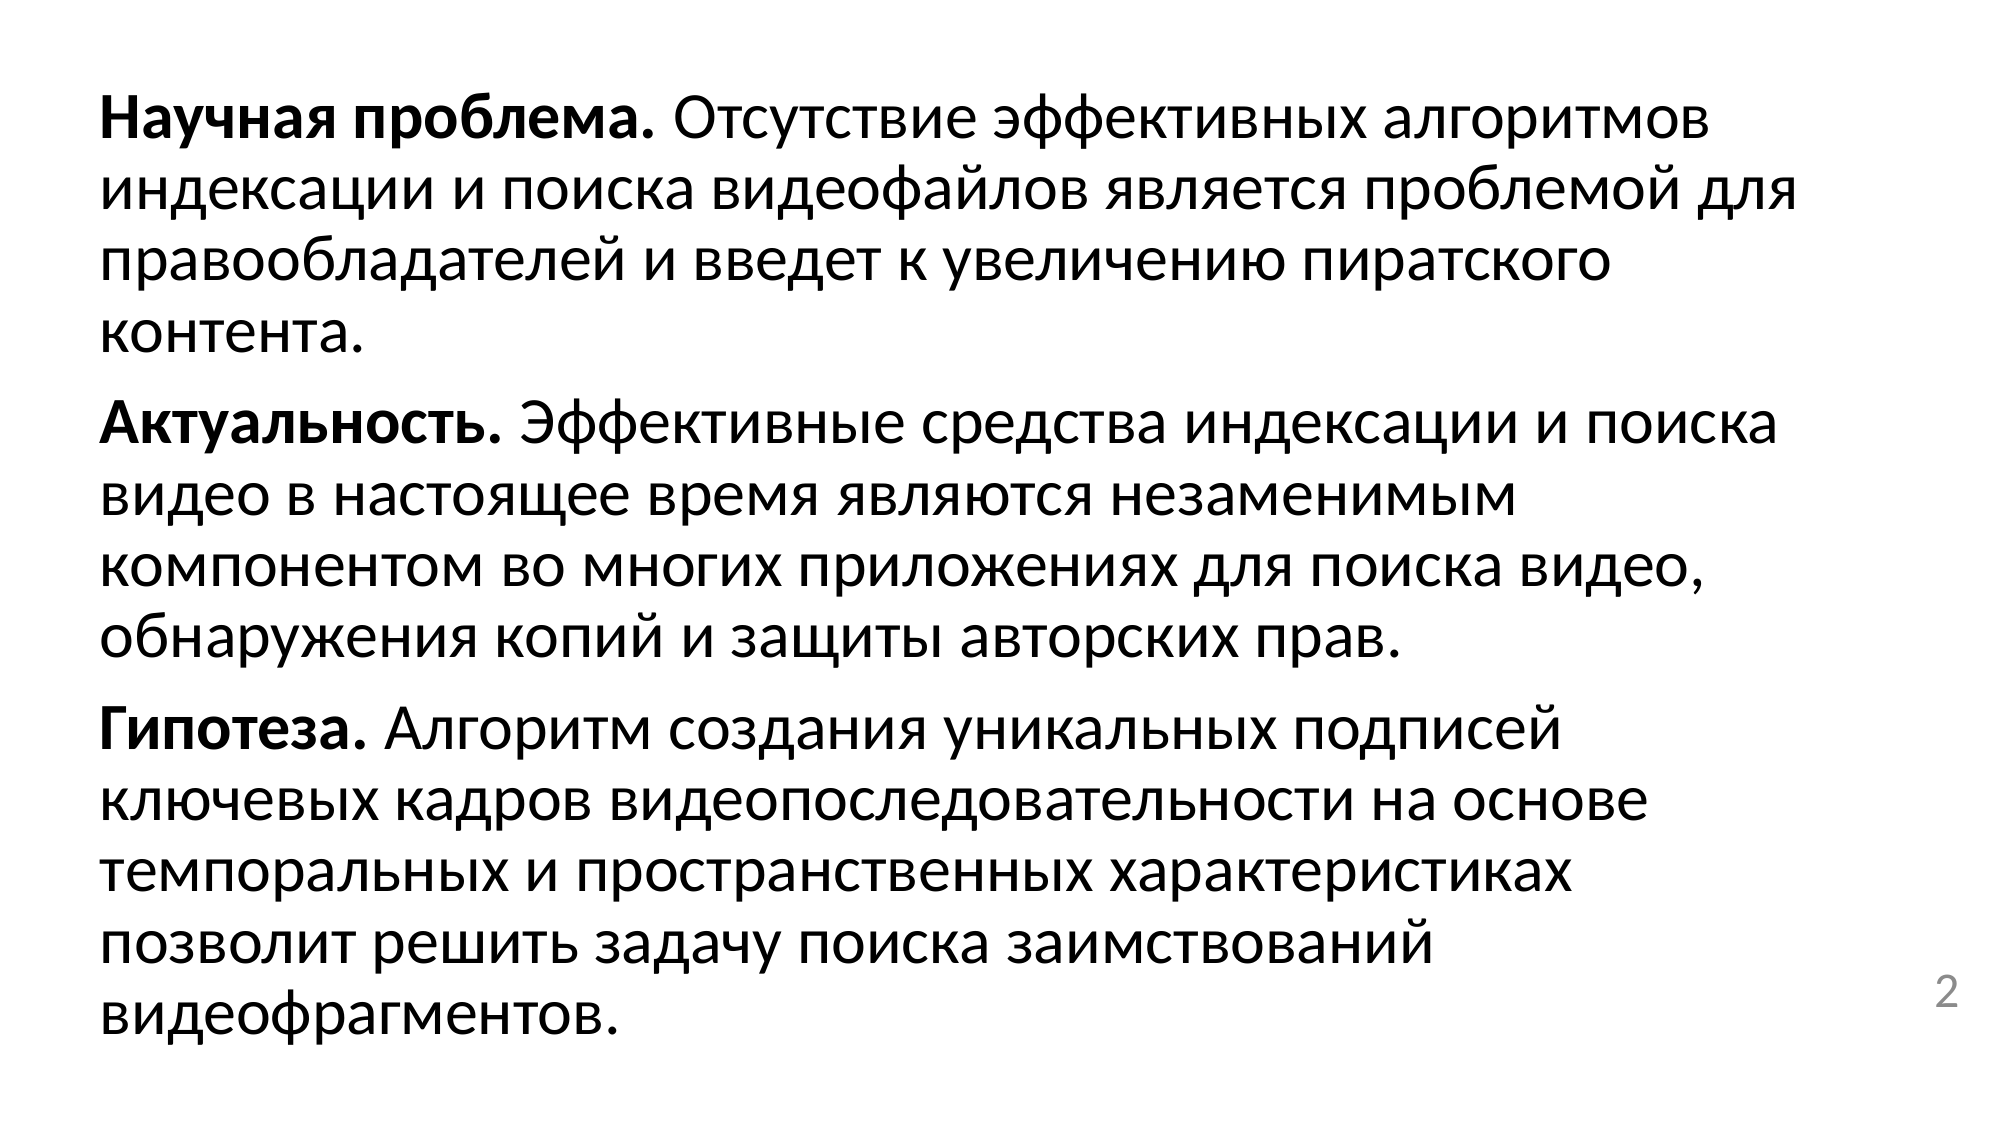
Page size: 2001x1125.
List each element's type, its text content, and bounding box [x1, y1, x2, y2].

slide_number 2 [1524, 957, 1975, 1018]
list Научная проблема. Отсутствие эффективных алгоритмов индексации и поиска видеофайлов является проблемой для правообладателей и введет к увеличению пиратского контента. Актуальность. Эффективные средства индексации и поиска видео в настоящее время являются незаменимым компонентом во многих приложениях для поиска видео, обнаружения копий и защиты авторских прав. Гипотеза. Алгоритм создания уникальных подписей ключевых кадров видеопоследовательности на основе темпоральных и пространственных характеристиках позволит решить задачу поиска заимствований видеофрагментов. [85, 73, 1839, 1066]
